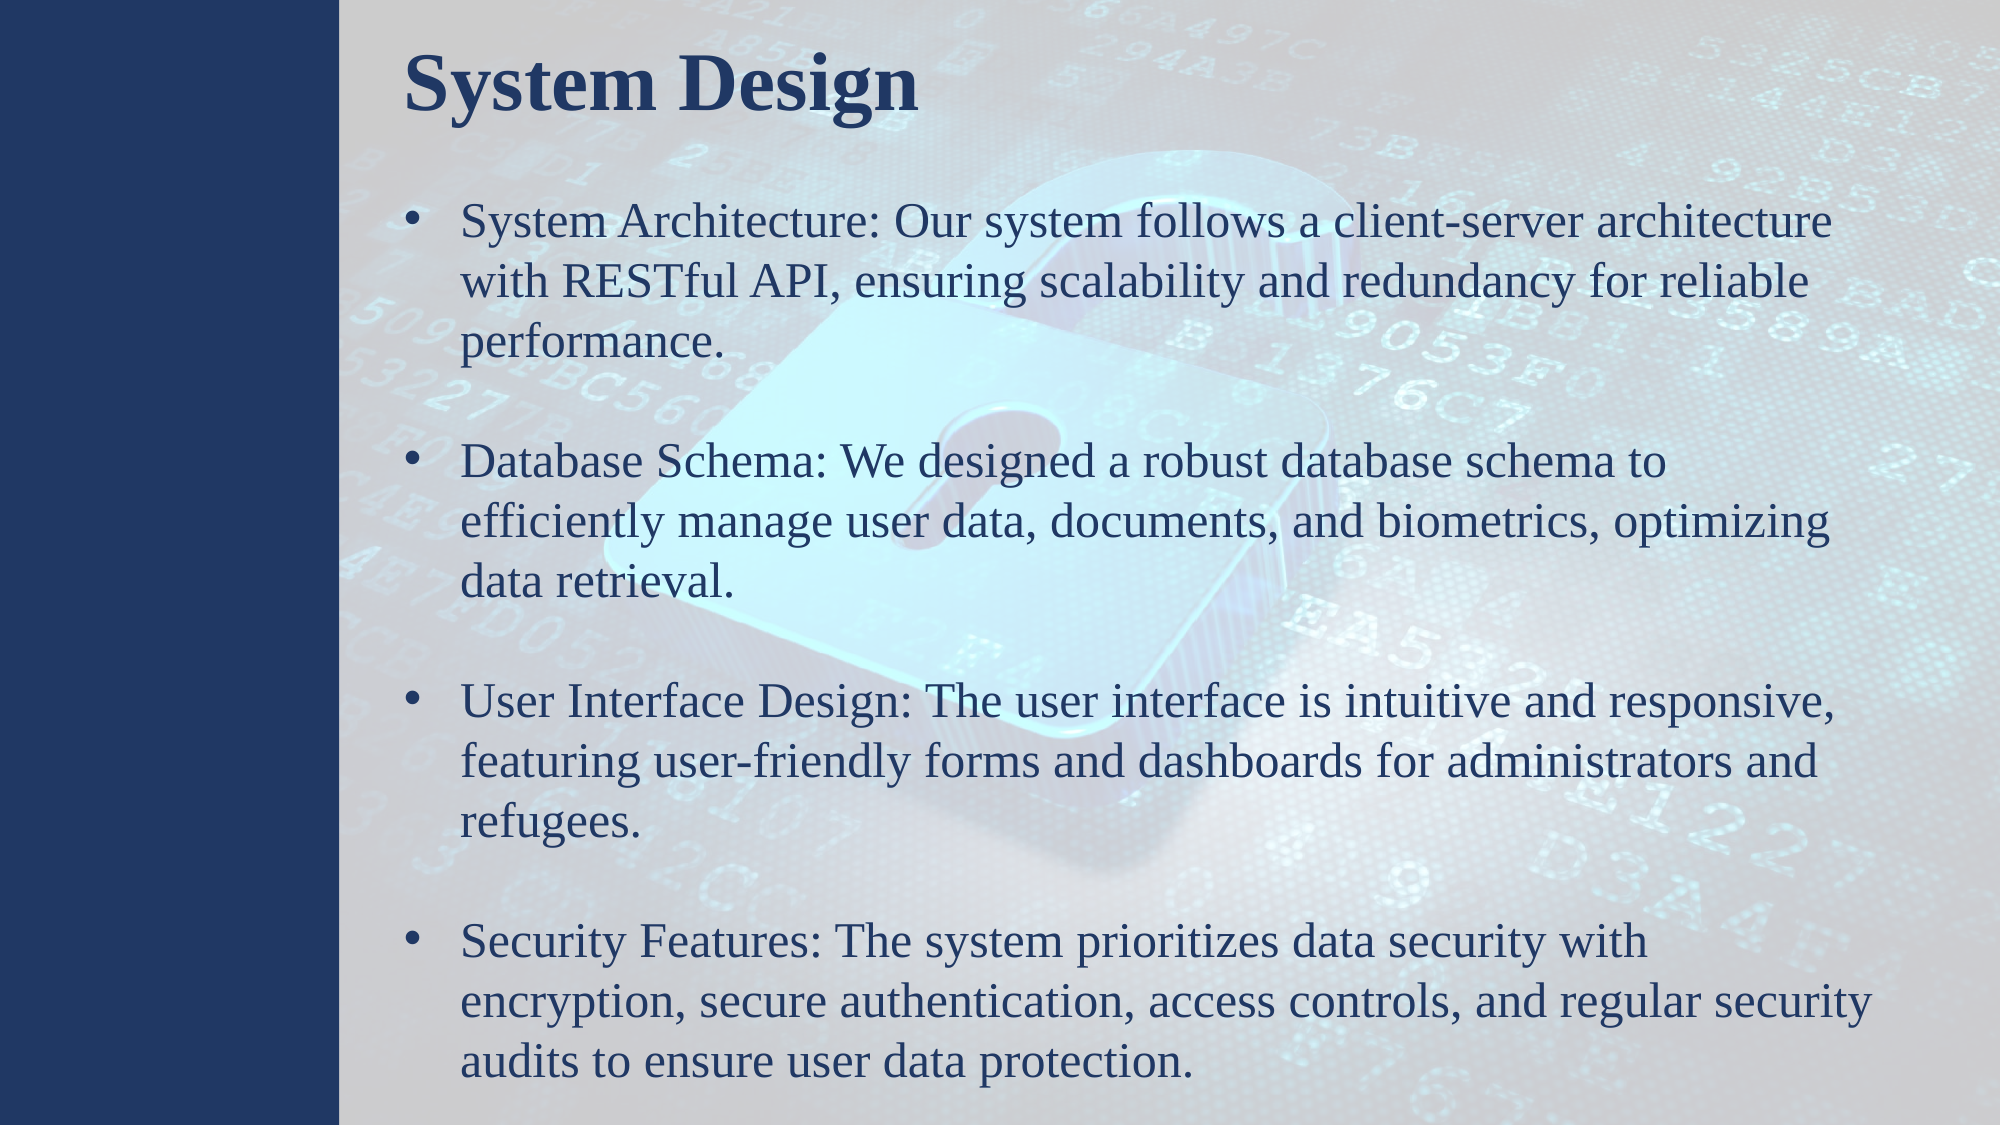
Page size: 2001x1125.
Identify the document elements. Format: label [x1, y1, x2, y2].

picture [339, 0, 2000, 1125]
text_box [0, 0, 339, 1125]
